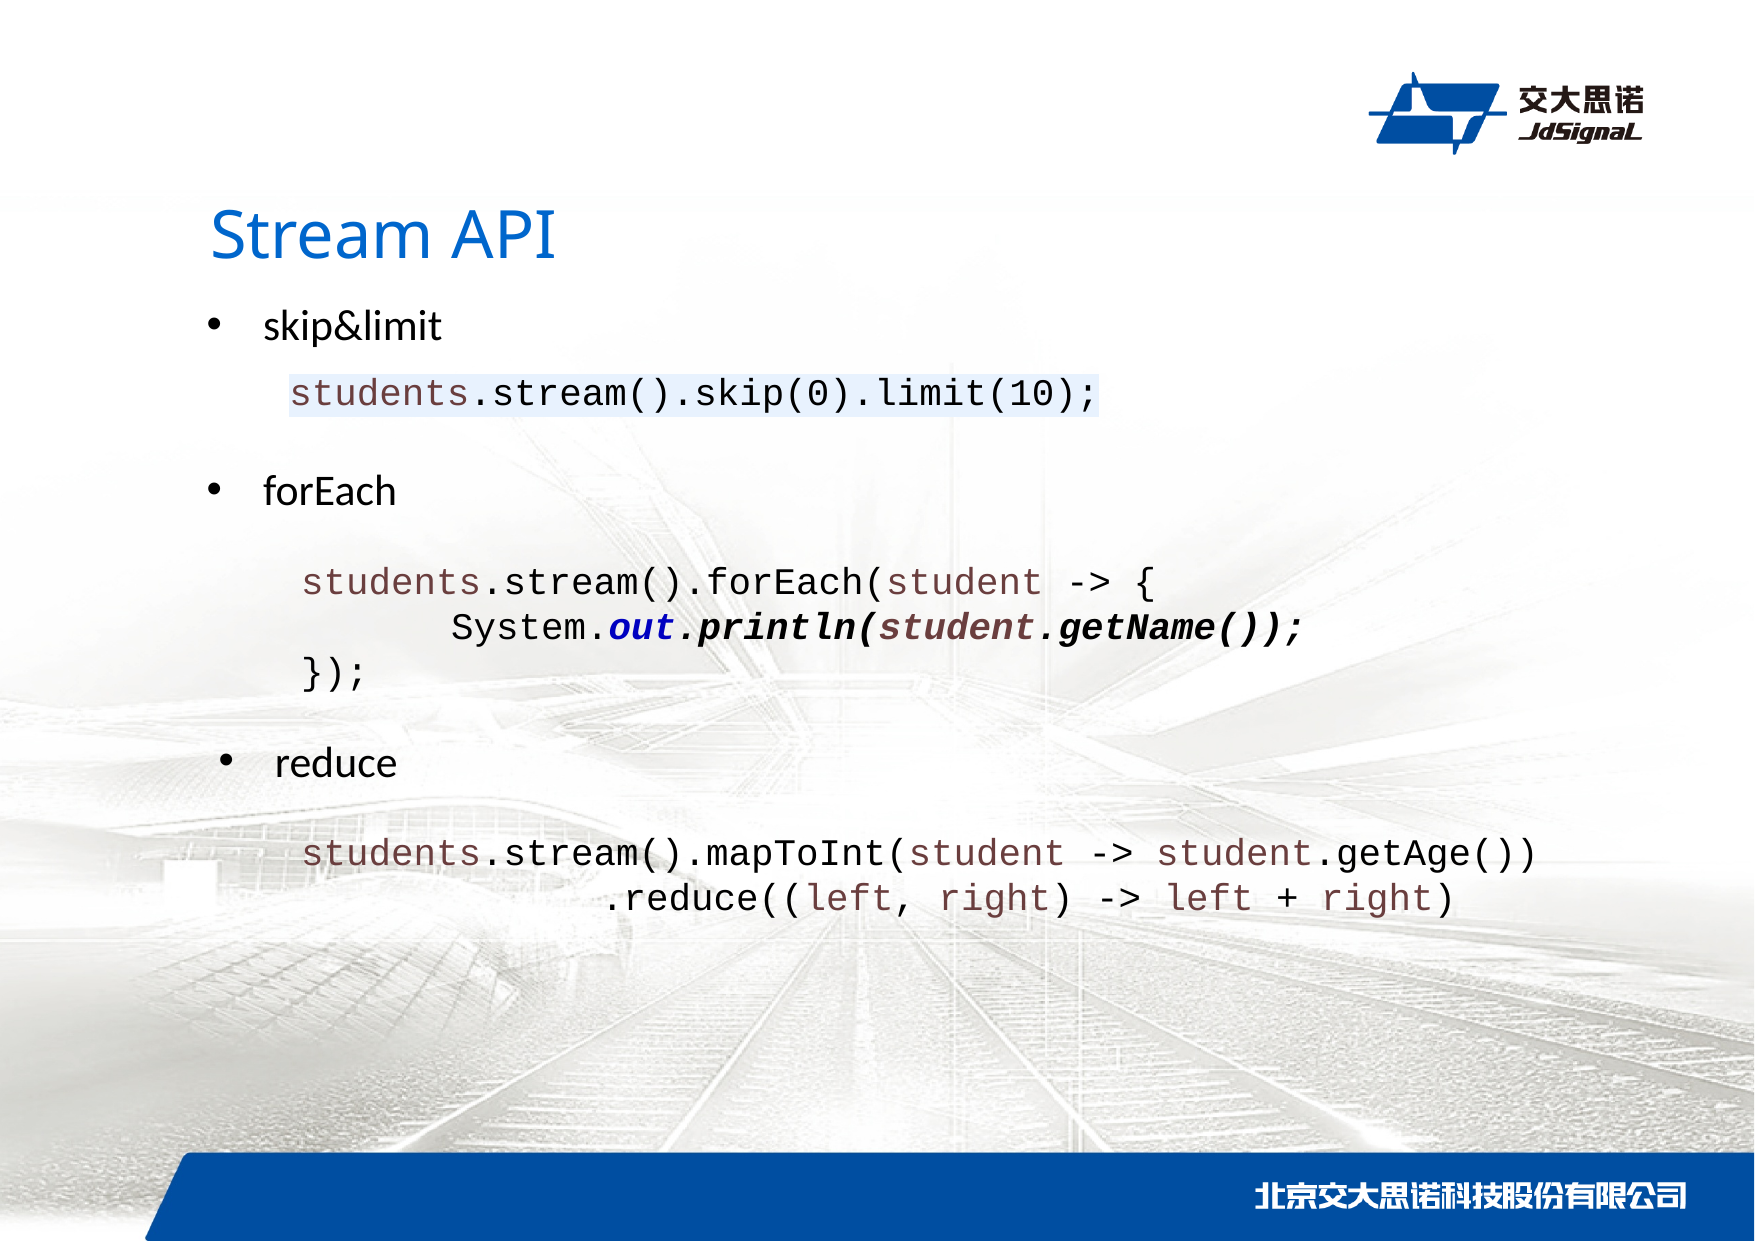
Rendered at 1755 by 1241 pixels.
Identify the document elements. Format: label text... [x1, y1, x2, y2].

text_box students.stream().mapToInt(student -> student.getAge()) .reduce((left, right) -> left + right) [286, 820, 1598, 926]
text_box students.stream().forEach(student -> { System.out.println(student.getName()); }); [286, 549, 1755, 700]
text_box reduce [203, 726, 1574, 847]
picture [0, 0, 1755, 1241]
text_box skip&limit [191, 289, 1563, 357]
text_box students.stream().skip(0).limit(10); [274, 360, 1480, 420]
text_box Stream API [195, 184, 574, 279]
text_box forEach [191, 454, 1563, 575]
